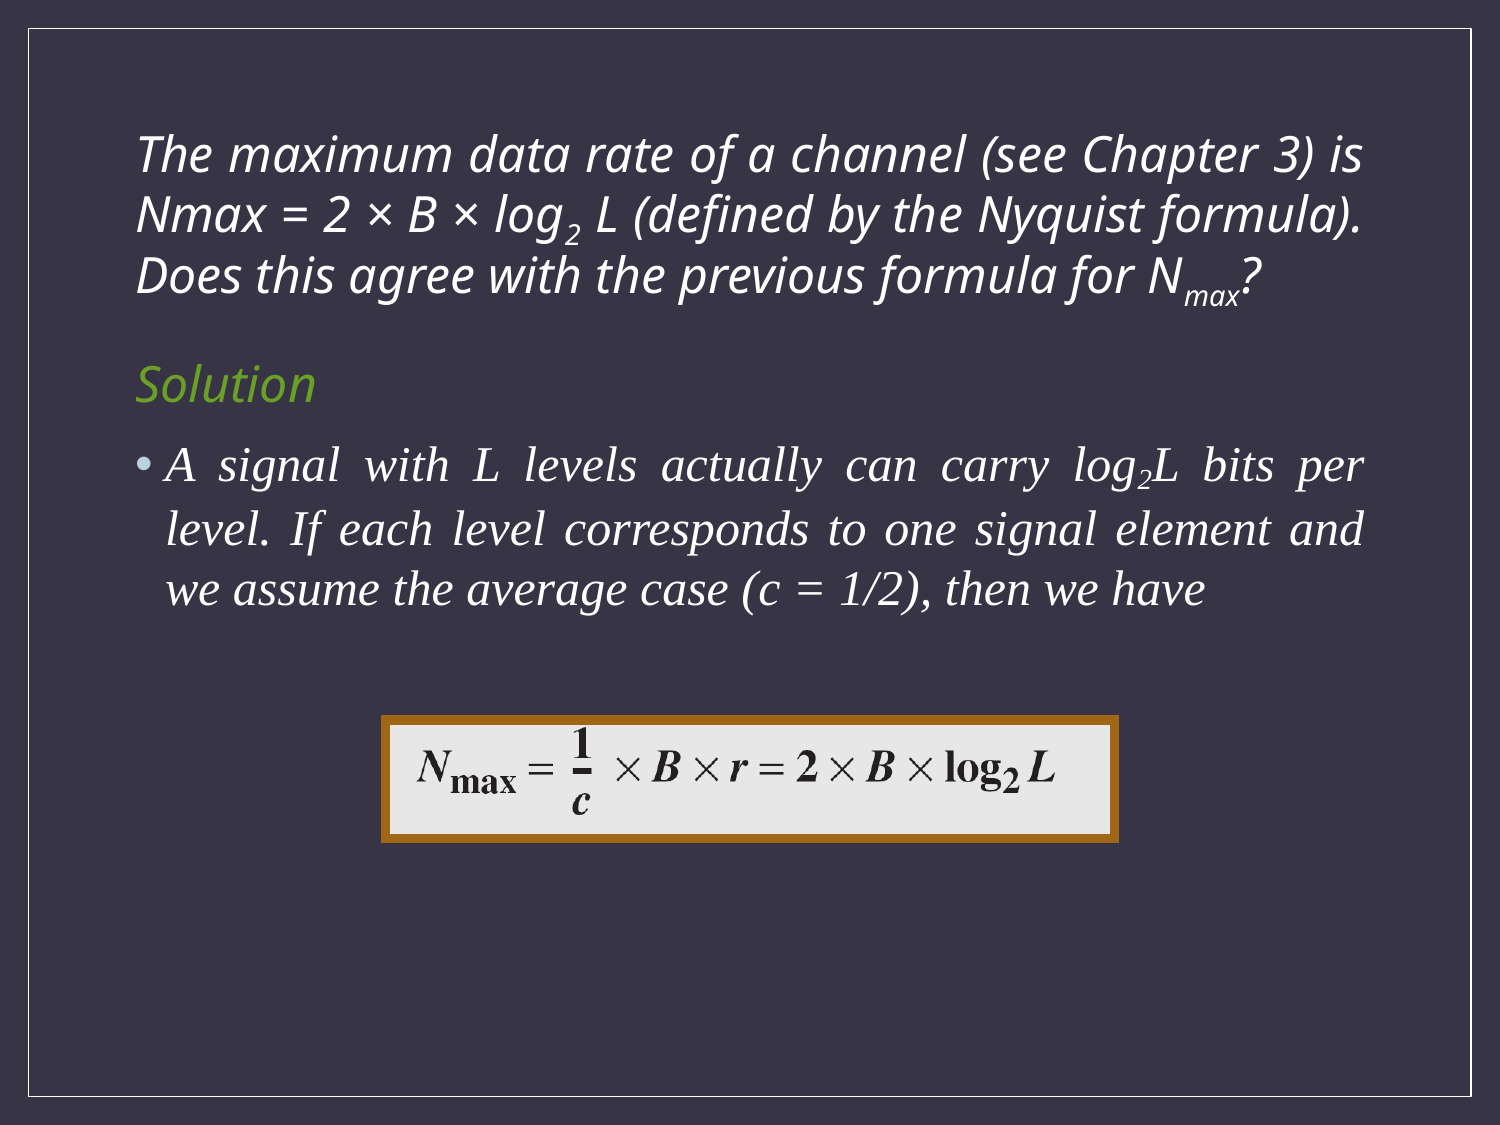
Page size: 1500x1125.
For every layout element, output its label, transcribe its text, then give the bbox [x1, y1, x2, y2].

picture [390, 724, 1110, 834]
title The maximum data rate of a channel (see Chapter 3) is Nmax = 2 × B × log2 L (defined by the Nyquist formula). Does this agree with the previous formula for Nmax? [120, 116, 1380, 320]
list Solution A signal with L levels actually can carry log2L bits per level. If each level corresponds to one signal element and we assume the average case (c = 1/2), then we have [120, 345, 1380, 990]
